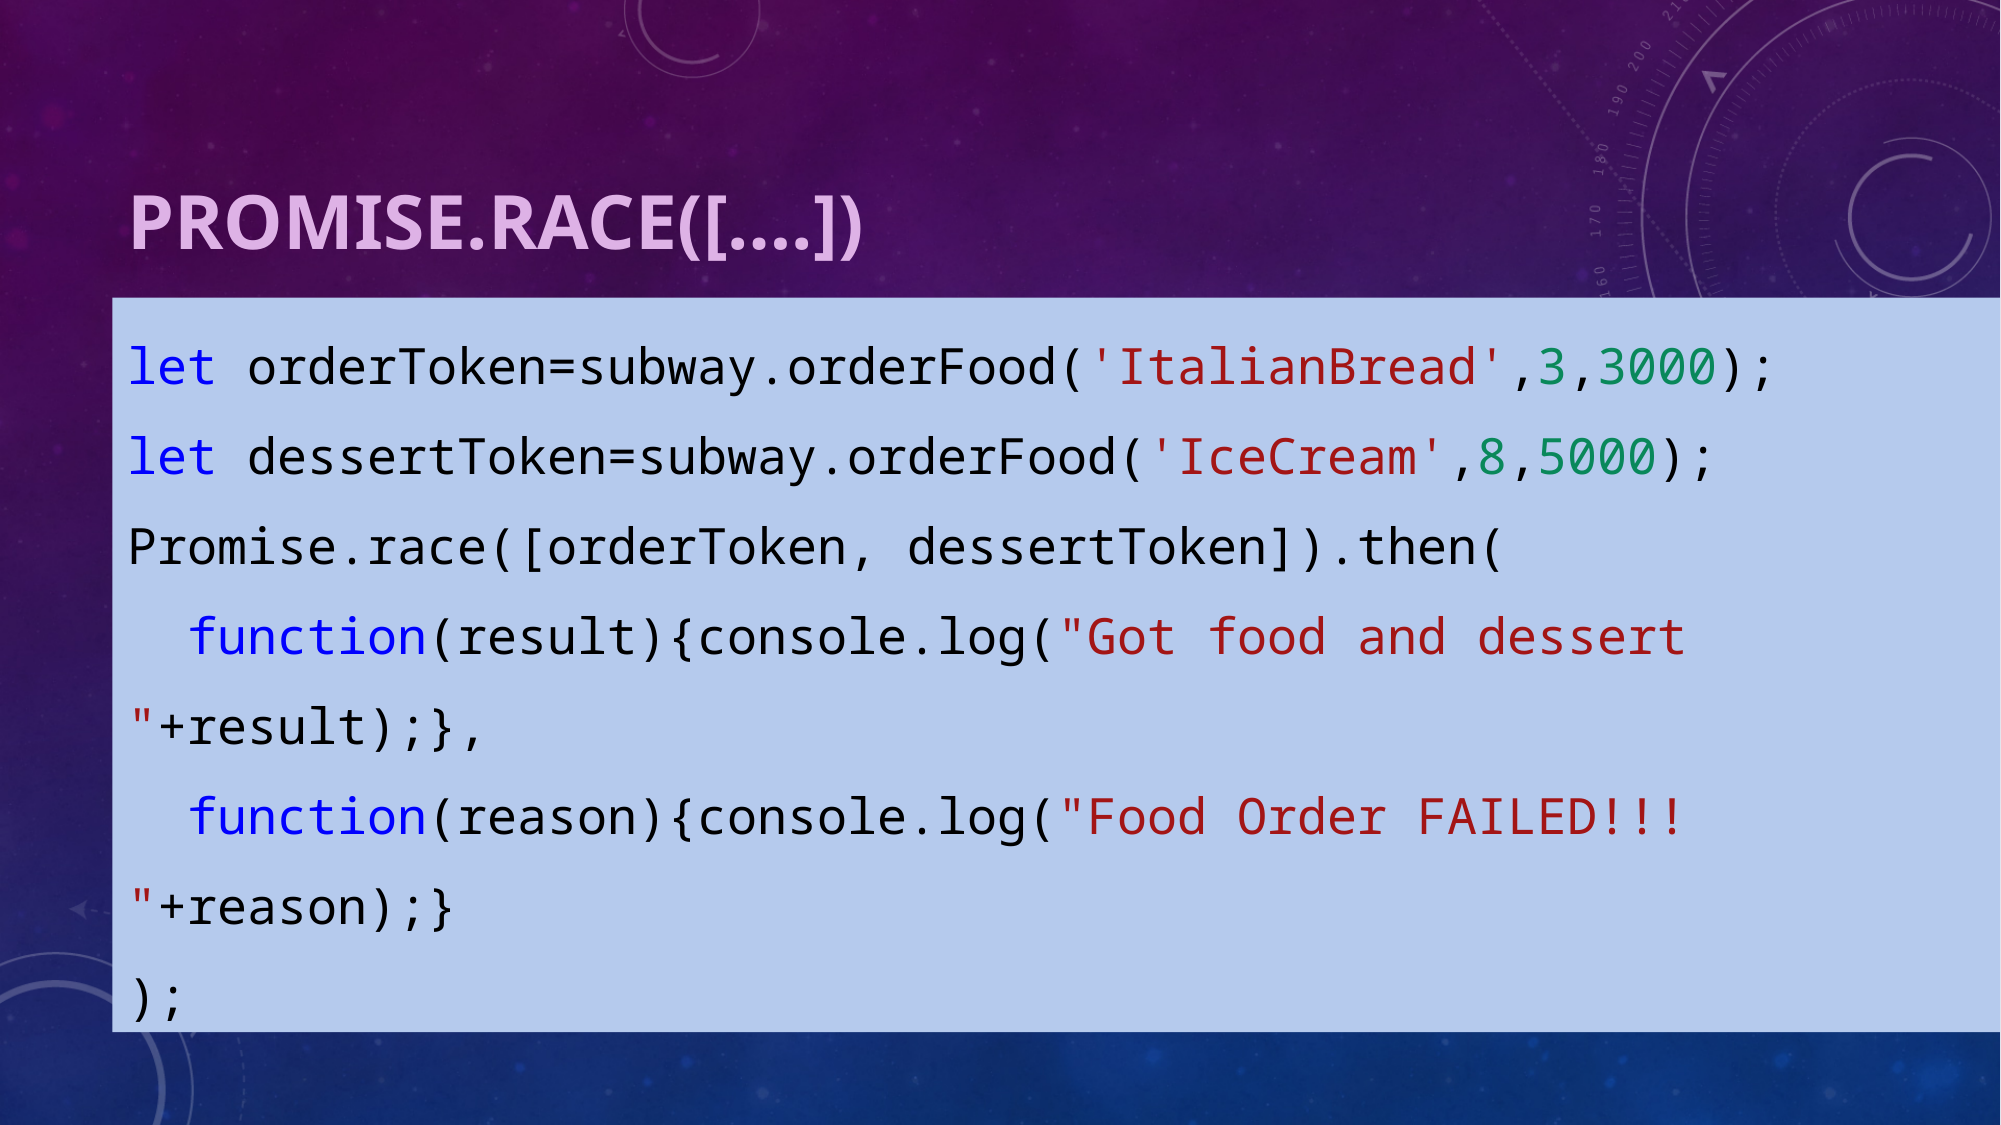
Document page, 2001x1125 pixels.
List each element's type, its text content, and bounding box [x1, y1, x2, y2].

picture [0, 0, 2001, 1125]
title Promise.race([….]) [112, 99, 2000, 297]
text_box let orderToken=subway.orderFood('ItalianBread',3,3000); let dessertToken=subway.orderFood('IceCream',8,5000); Promise.race([orderToken, dessertToken]).then( function(result){console.log("Got food and dessert "+result);}, function(reason){console.log("Food Order FAILED!!! "+reason);} ); [112, 297, 2000, 1033]
